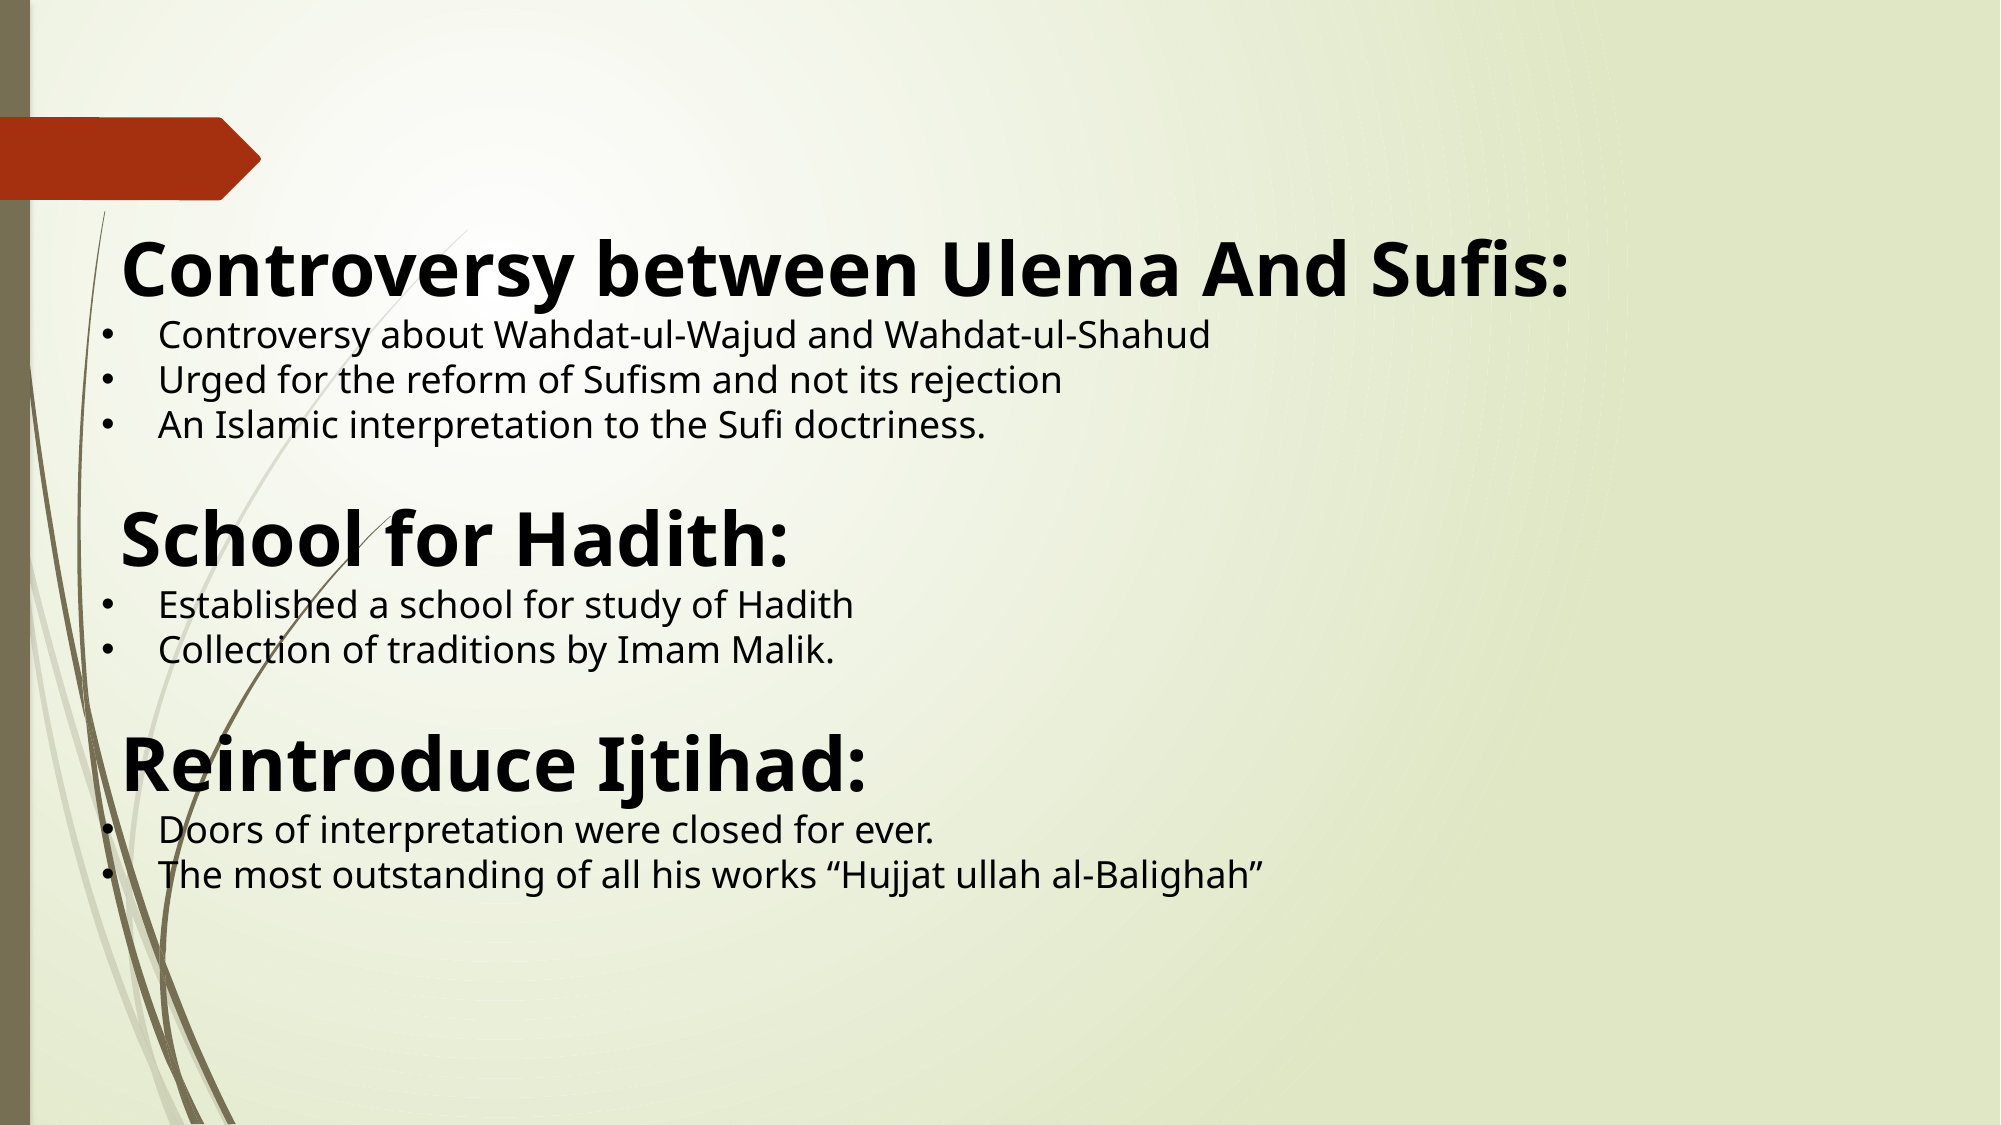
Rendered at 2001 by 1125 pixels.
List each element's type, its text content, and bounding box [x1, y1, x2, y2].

text_box Controversy between Ulema And Sufis: ​ Controversy about Wahdat-ul-Wajud and Wahdat-ul-Shahud ​ Urged for the reform of Sufism and not its rejection​ An Islamic interpretation to the Sufi doctriness.​ School for Hadith:​ Established a school for study of Hadith ​ Collection of traditions by Imam Malik.​ ​ Reintroduce Ijtihad:​ Doors of interpretation were closed for ever. ​ The most outstanding of all his works “Hujjat ullah al-Balighah” [86, 213, 2000, 904]
